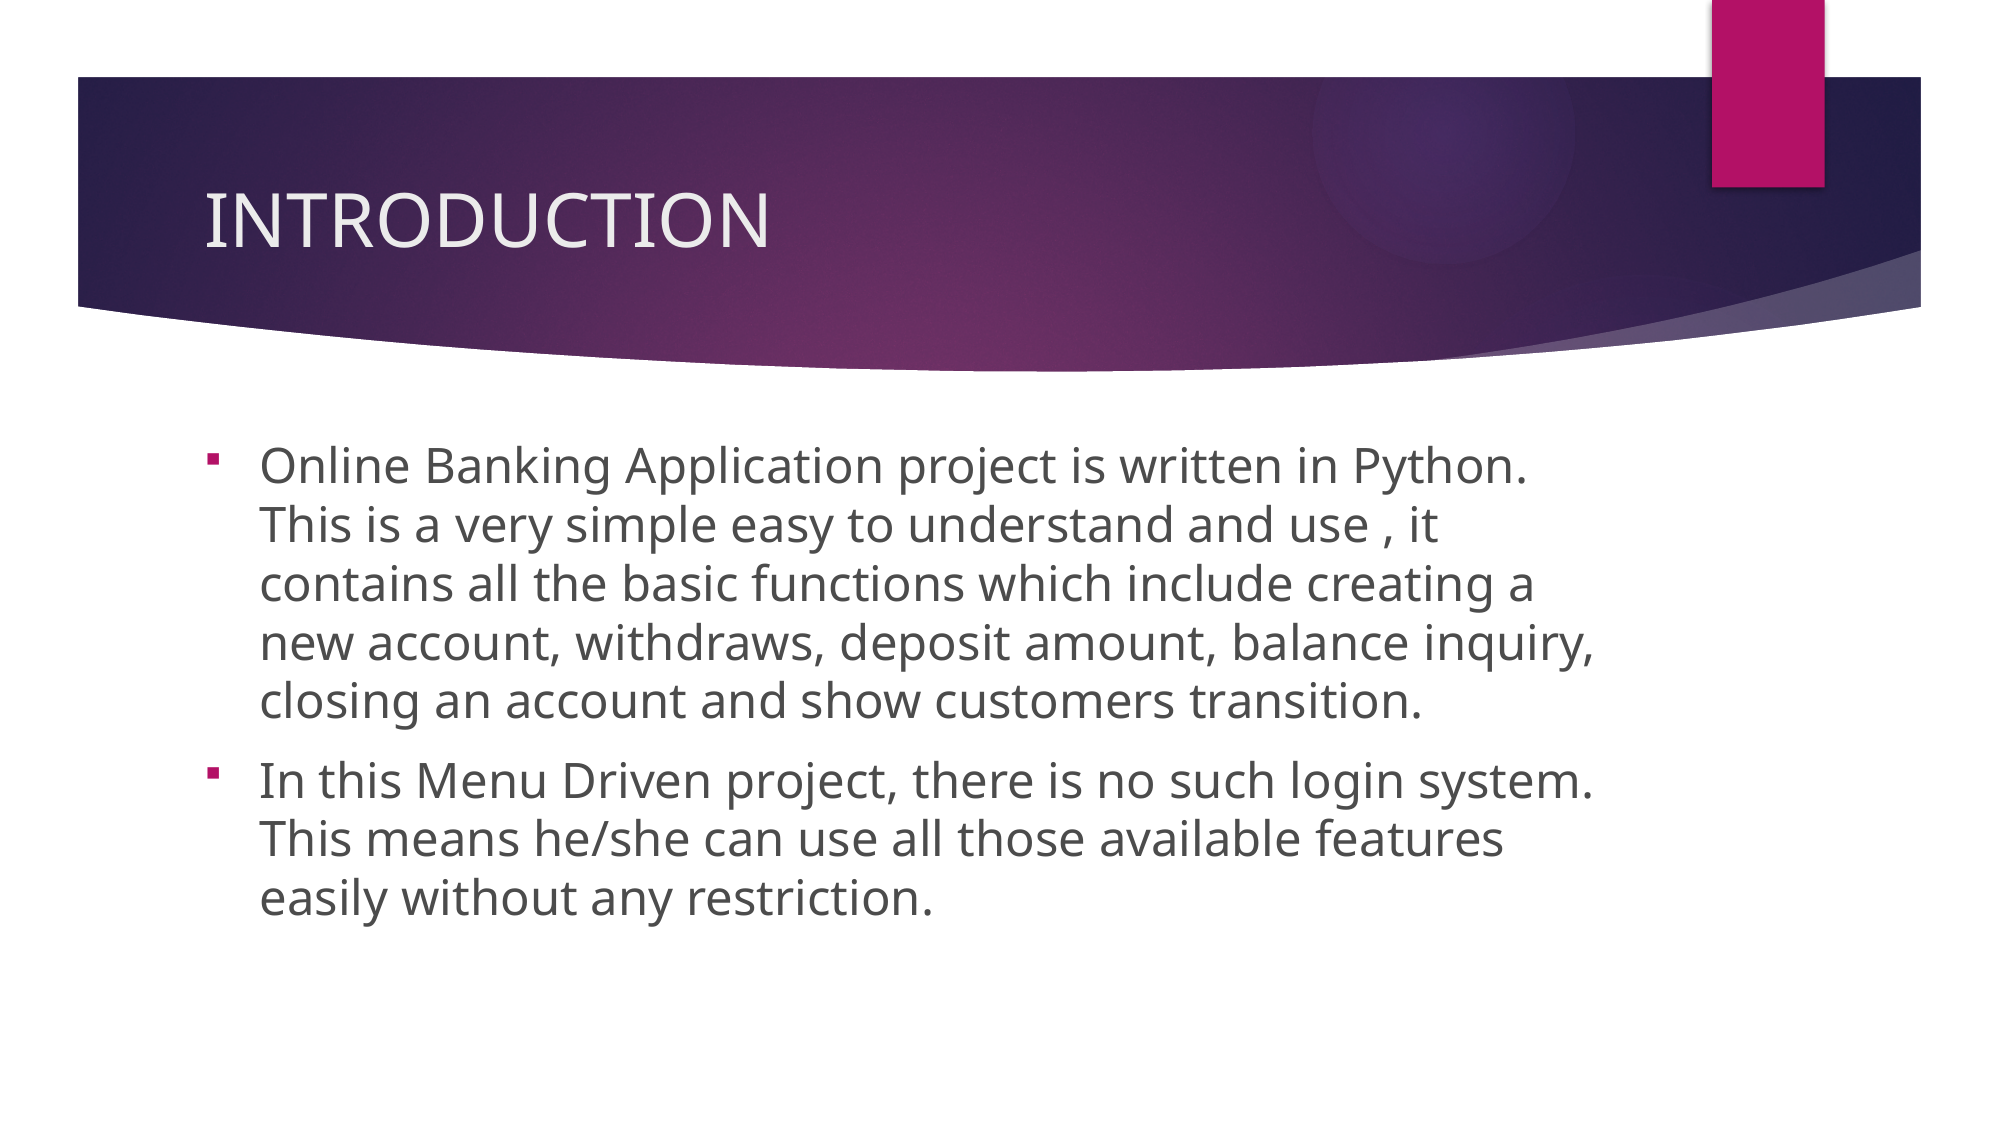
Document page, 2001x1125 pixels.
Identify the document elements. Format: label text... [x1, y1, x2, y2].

title INTRODUCTION [189, 159, 1627, 276]
list Online Banking Application project is written in Python. This is a very simple easy to understand and use , it contains all the basic functions which include creating a new account, withdraws, deposit amount, balance inquiry, closing an account and show customers transition. In this Menu Driven project, there is no such login system. This means he/she can use all those available features easily without any restriction. [189, 427, 1638, 988]
